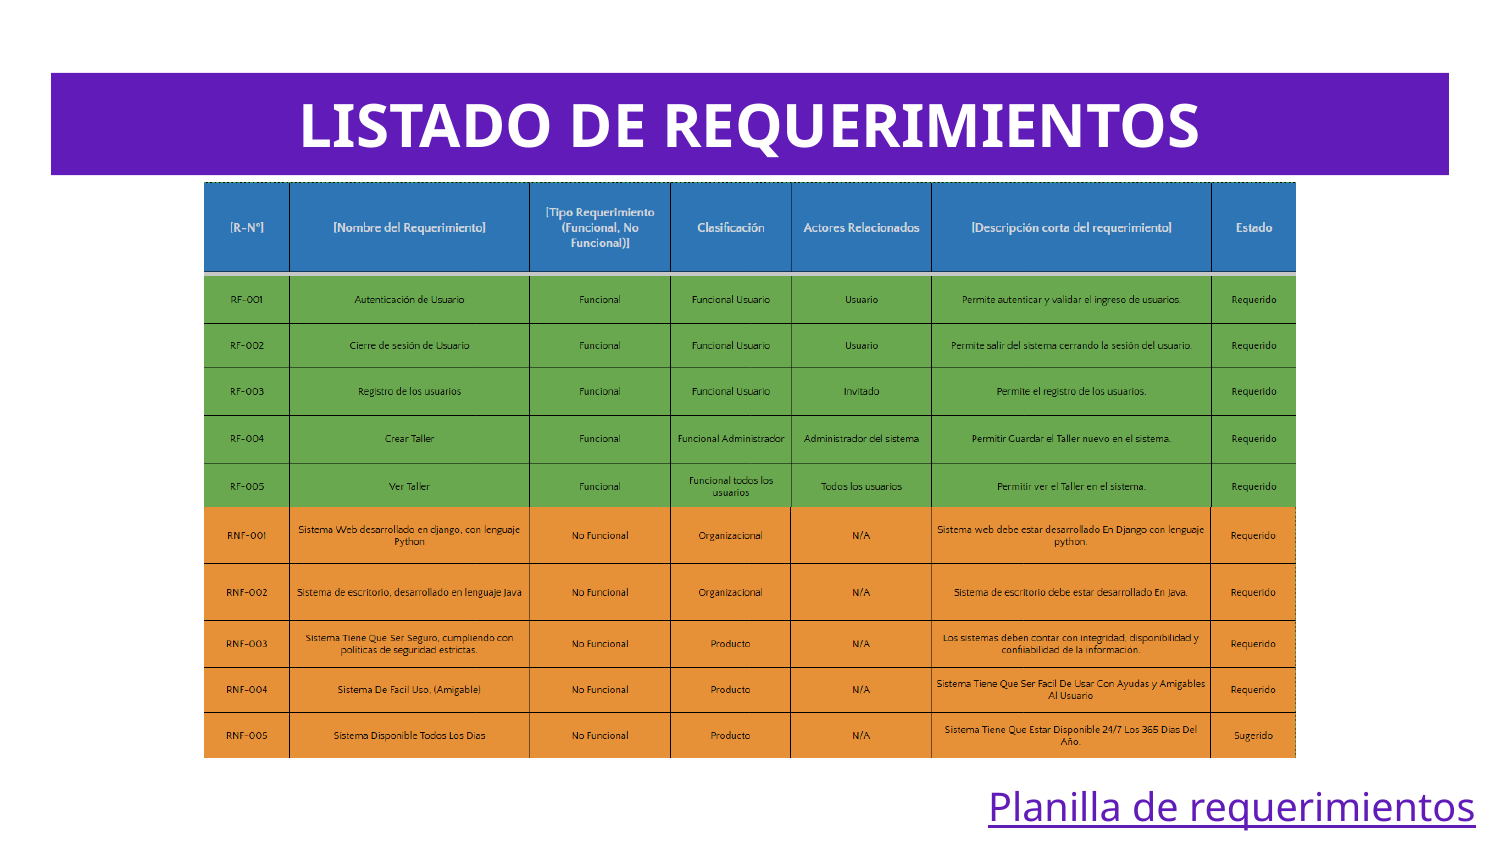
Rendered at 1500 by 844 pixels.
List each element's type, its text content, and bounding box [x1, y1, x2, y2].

title LISTADO DE REQUERIMIENTOS [51, 72, 1449, 176]
picture [204, 182, 1296, 759]
text_box Planilla de requerimientos [620, 767, 1491, 844]
